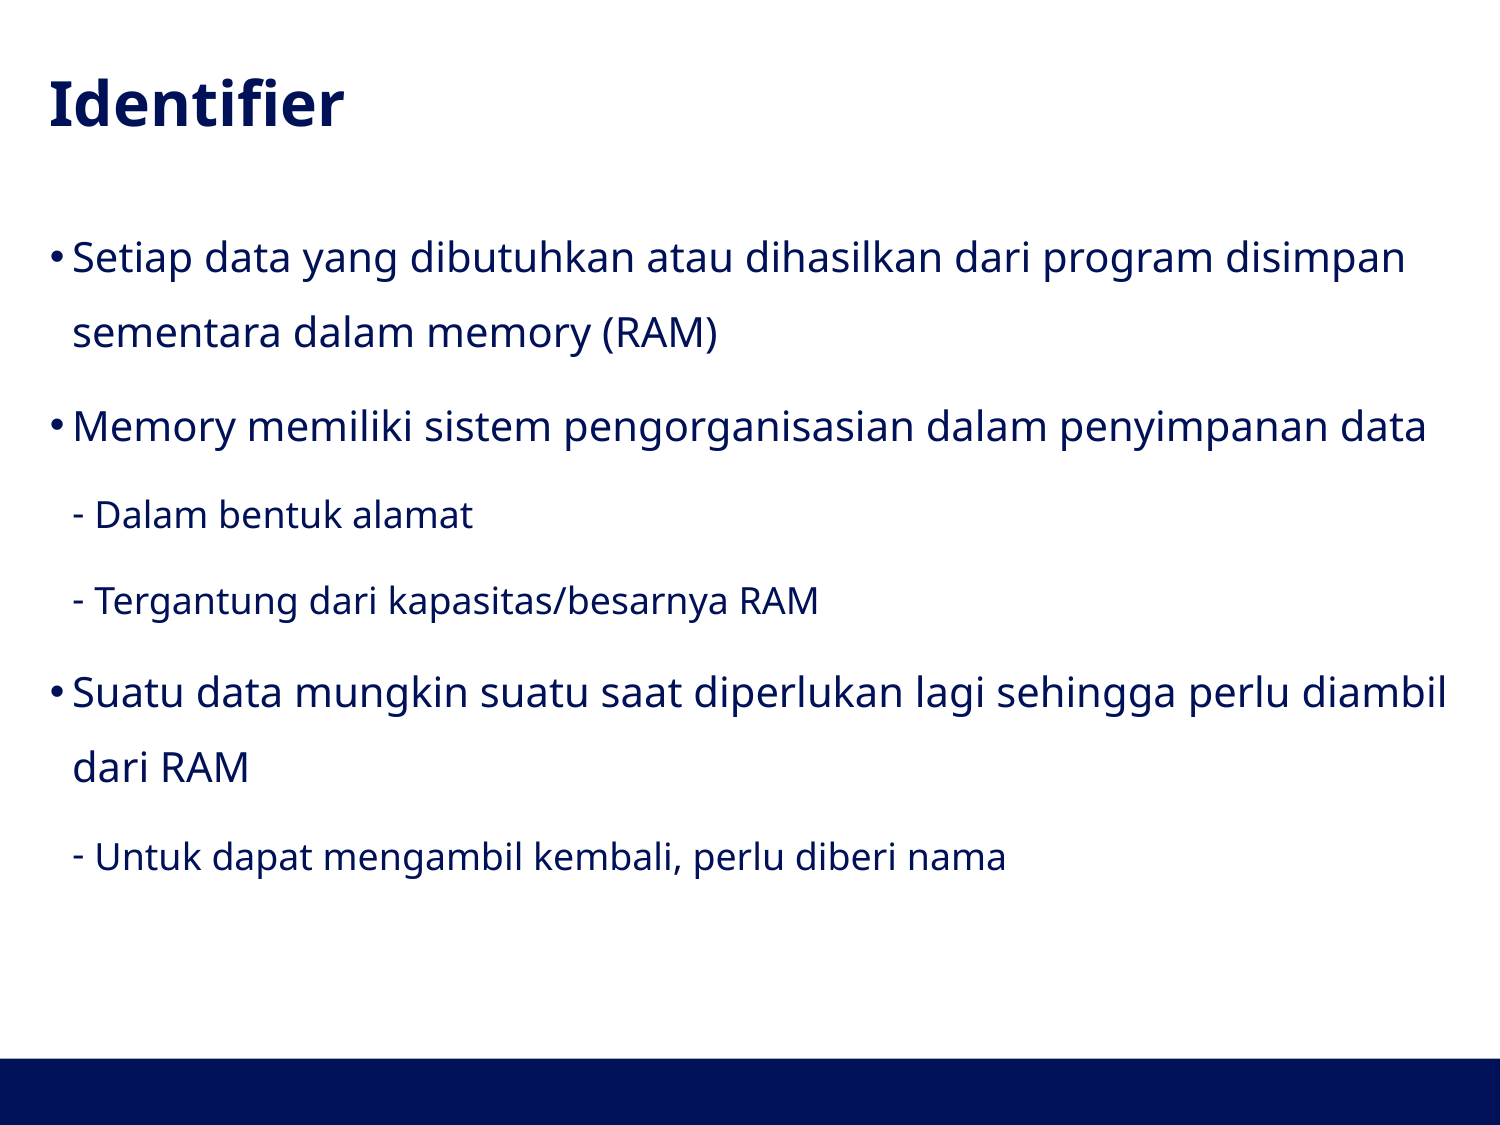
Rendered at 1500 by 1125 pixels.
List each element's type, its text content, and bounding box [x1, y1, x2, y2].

list Setiap data yang dibutuhkan atau dihasilkan dari program disimpan sementara dalam memory (RAM) Memory memiliki sistem pengorganisasian dalam penyimpanan data Dalam bentuk alamat Tergantung dari kapasitas/besarnya RAM Suatu data mungkin suatu saat diperlukan lagi sehingga perlu diambil dari RAM Untuk dapat mengambil kembali, perlu diberi nama [49, 205, 1451, 993]
title Identifier [49, 66, 1451, 138]
